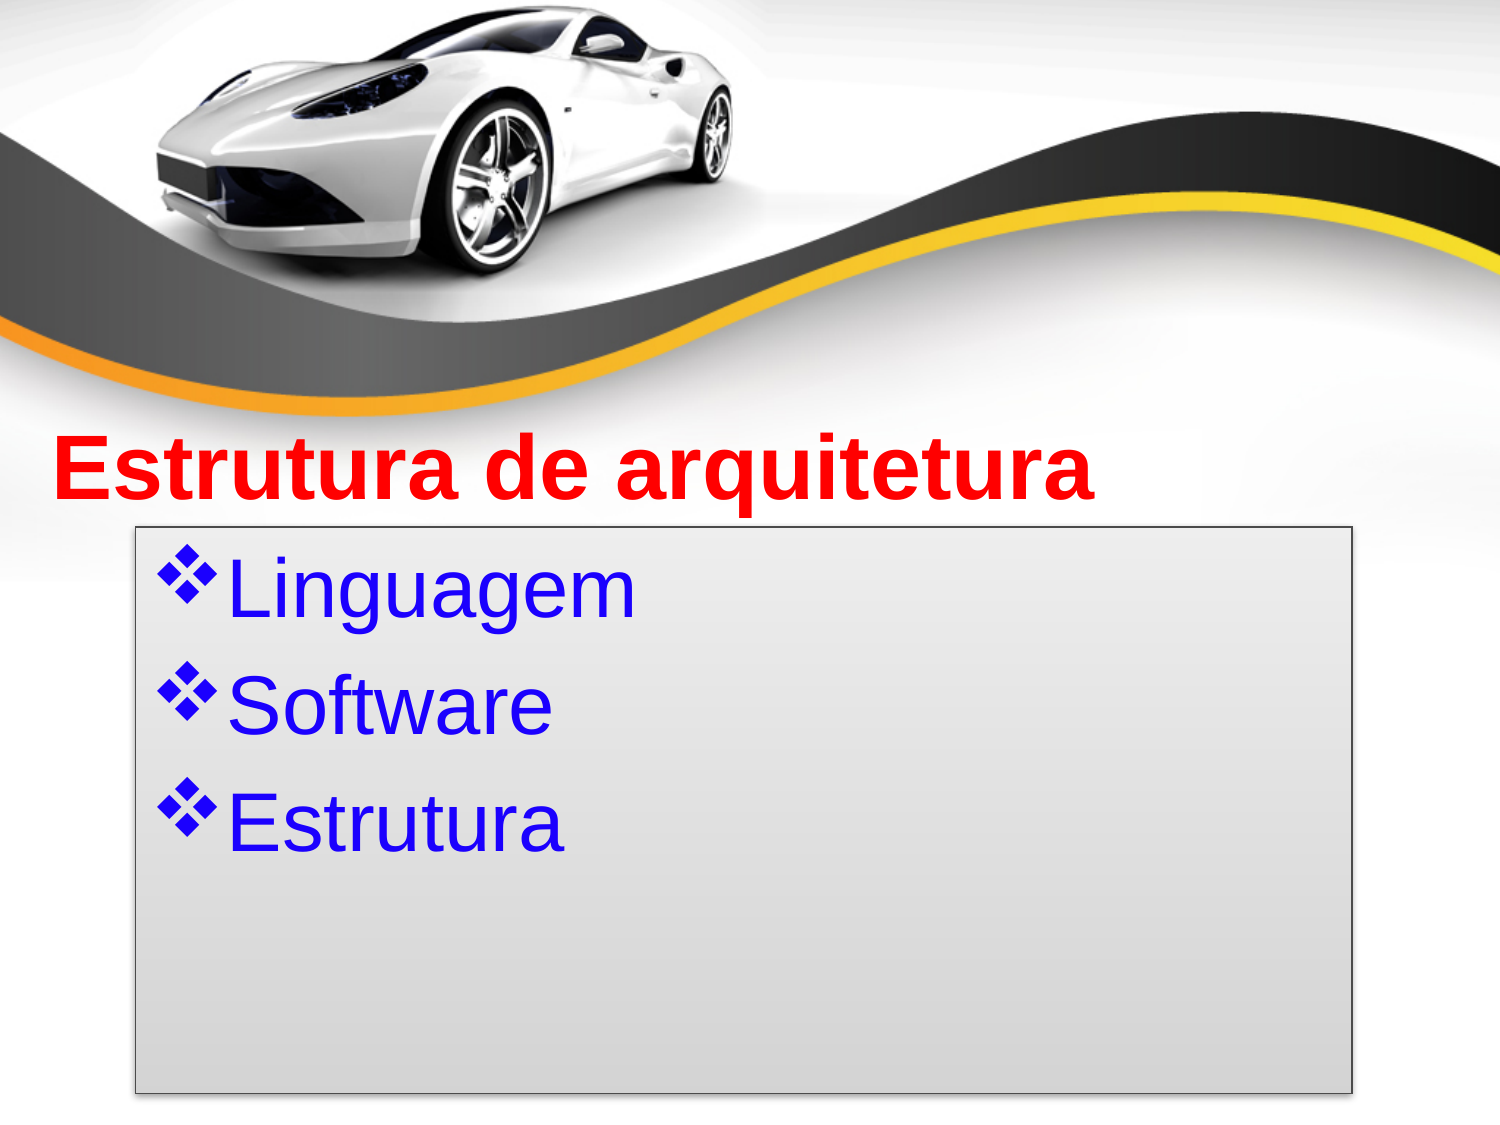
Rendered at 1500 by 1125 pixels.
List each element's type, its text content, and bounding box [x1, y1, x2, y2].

picture [0, 0, 1500, 1125]
title Estrutura de arquitetura [35, 420, 1301, 505]
list Linguagem Software Estrutura [135, 526, 1353, 1094]
